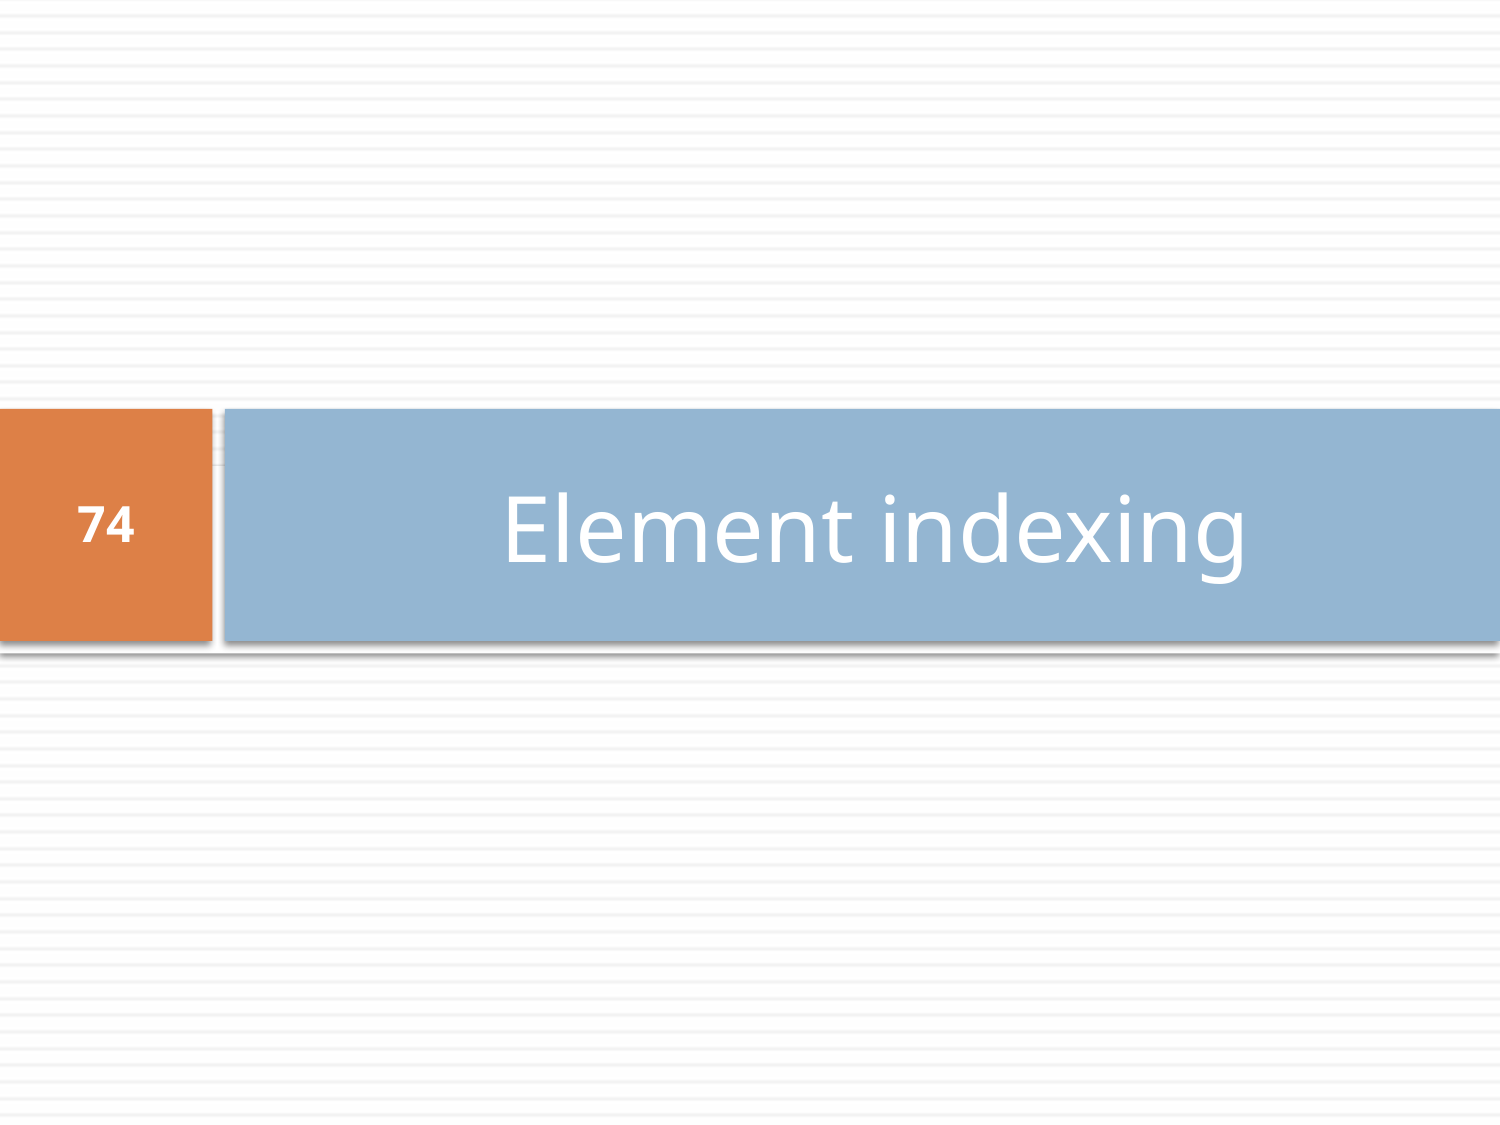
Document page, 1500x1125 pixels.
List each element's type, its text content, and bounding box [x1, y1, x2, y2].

slide_number 74 [0, 469, 213, 585]
title Element indexing [238, 444, 1489, 607]
